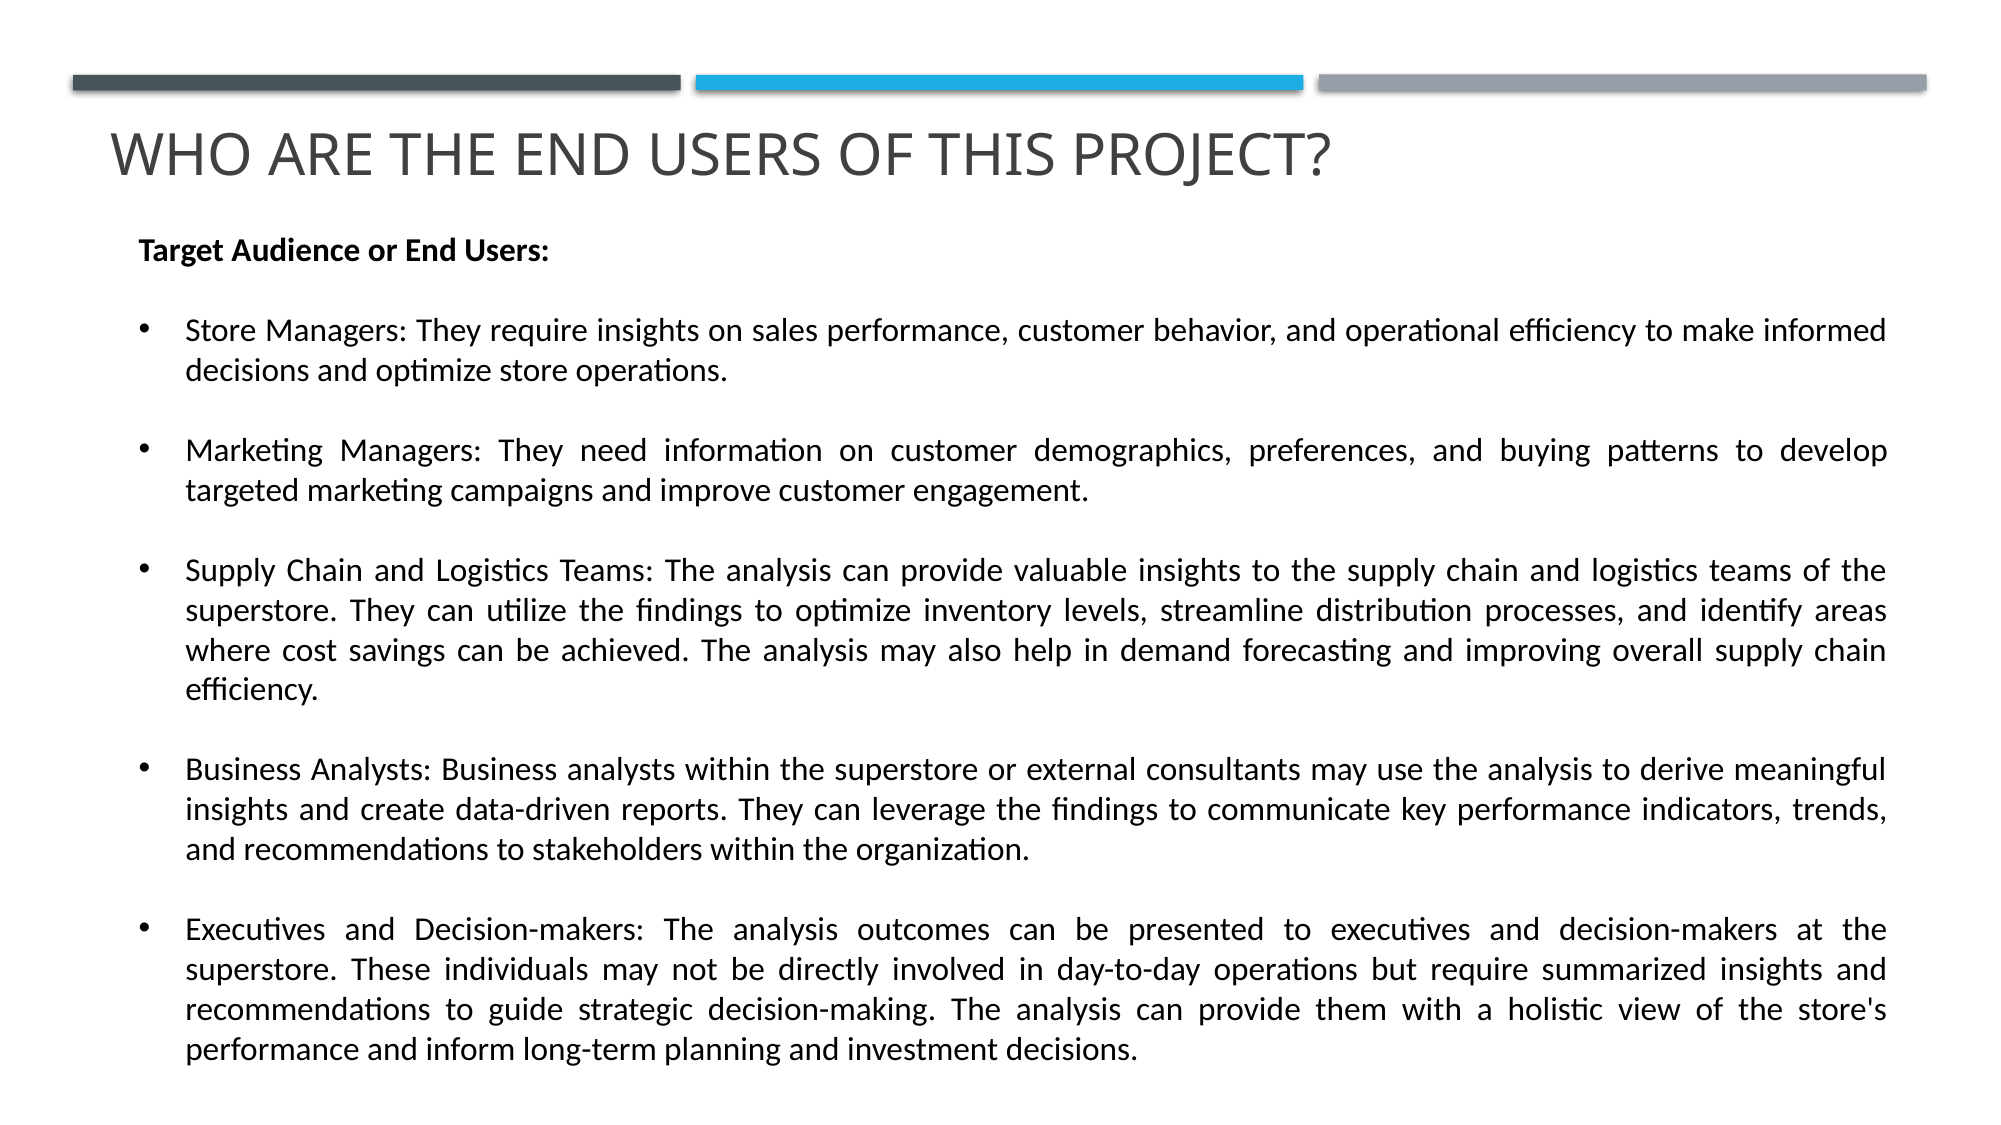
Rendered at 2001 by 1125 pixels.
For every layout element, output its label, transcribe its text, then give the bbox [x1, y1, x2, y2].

text_box Target Audience or End Users: Store Managers: They require insights on sales performance, customer behavior, and operational efficiency to make informed decisions and optimize store operations. Marketing Managers: They need information on customer demographics, preferences, and buying patterns to develop targeted marketing campaigns and improve customer engagement. Supply Chain and Logistics Teams: The analysis can provide valuable insights to the supply chain and logistics teams of the superstore. They can utilize the findings to optimize inventory levels, streamline distribution processes, and identify areas where cost savings can be achieved. The analysis may also help in demand forecasting and improving overall supply chain efficiency. Business Analysts: Business analysts within the superstore or external consultants may use the analysis to derive meaningful insights and create data-driven reports. They can leverage the findings to communicate key performance indicators, trends, and recommendations to stakeholders within the organization. Executives and Decision-makers: The analysis outcomes can be presented to executives and decision-makers at the superstore. These individuals may not be directly involved in day-to-day operations but require summarized insights and recommendations to guide strategic decision-making. The analysis can provide them with a holistic view of the store's performance and inform long-term planning and investment decisions. [123, 221, 1905, 1075]
title WHO ARE THE END USERS of this project? [95, 54, 1905, 250]
